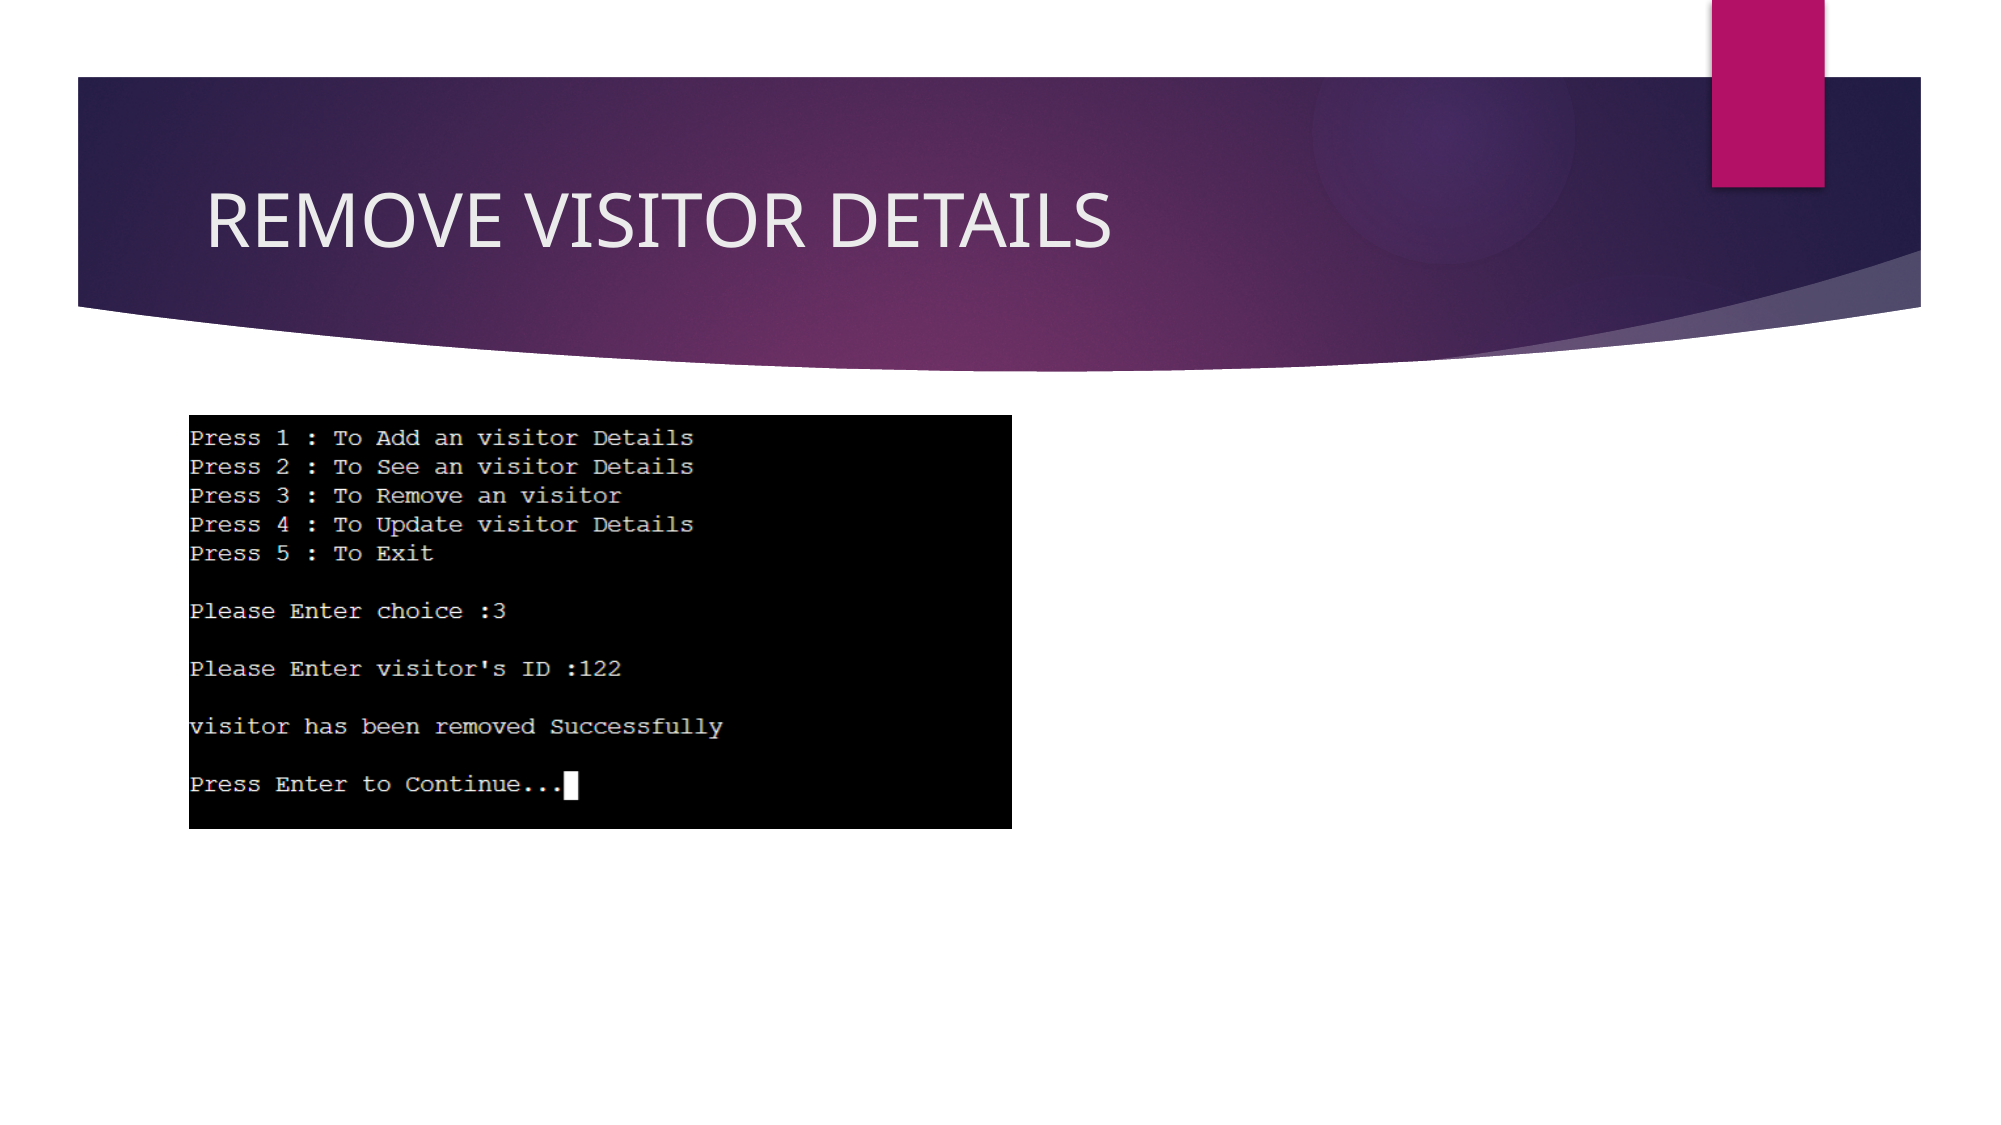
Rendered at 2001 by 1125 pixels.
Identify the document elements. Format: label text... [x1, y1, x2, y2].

title REMOVE VISITOR DETAILS [189, 159, 1627, 276]
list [189, 415, 1012, 829]
